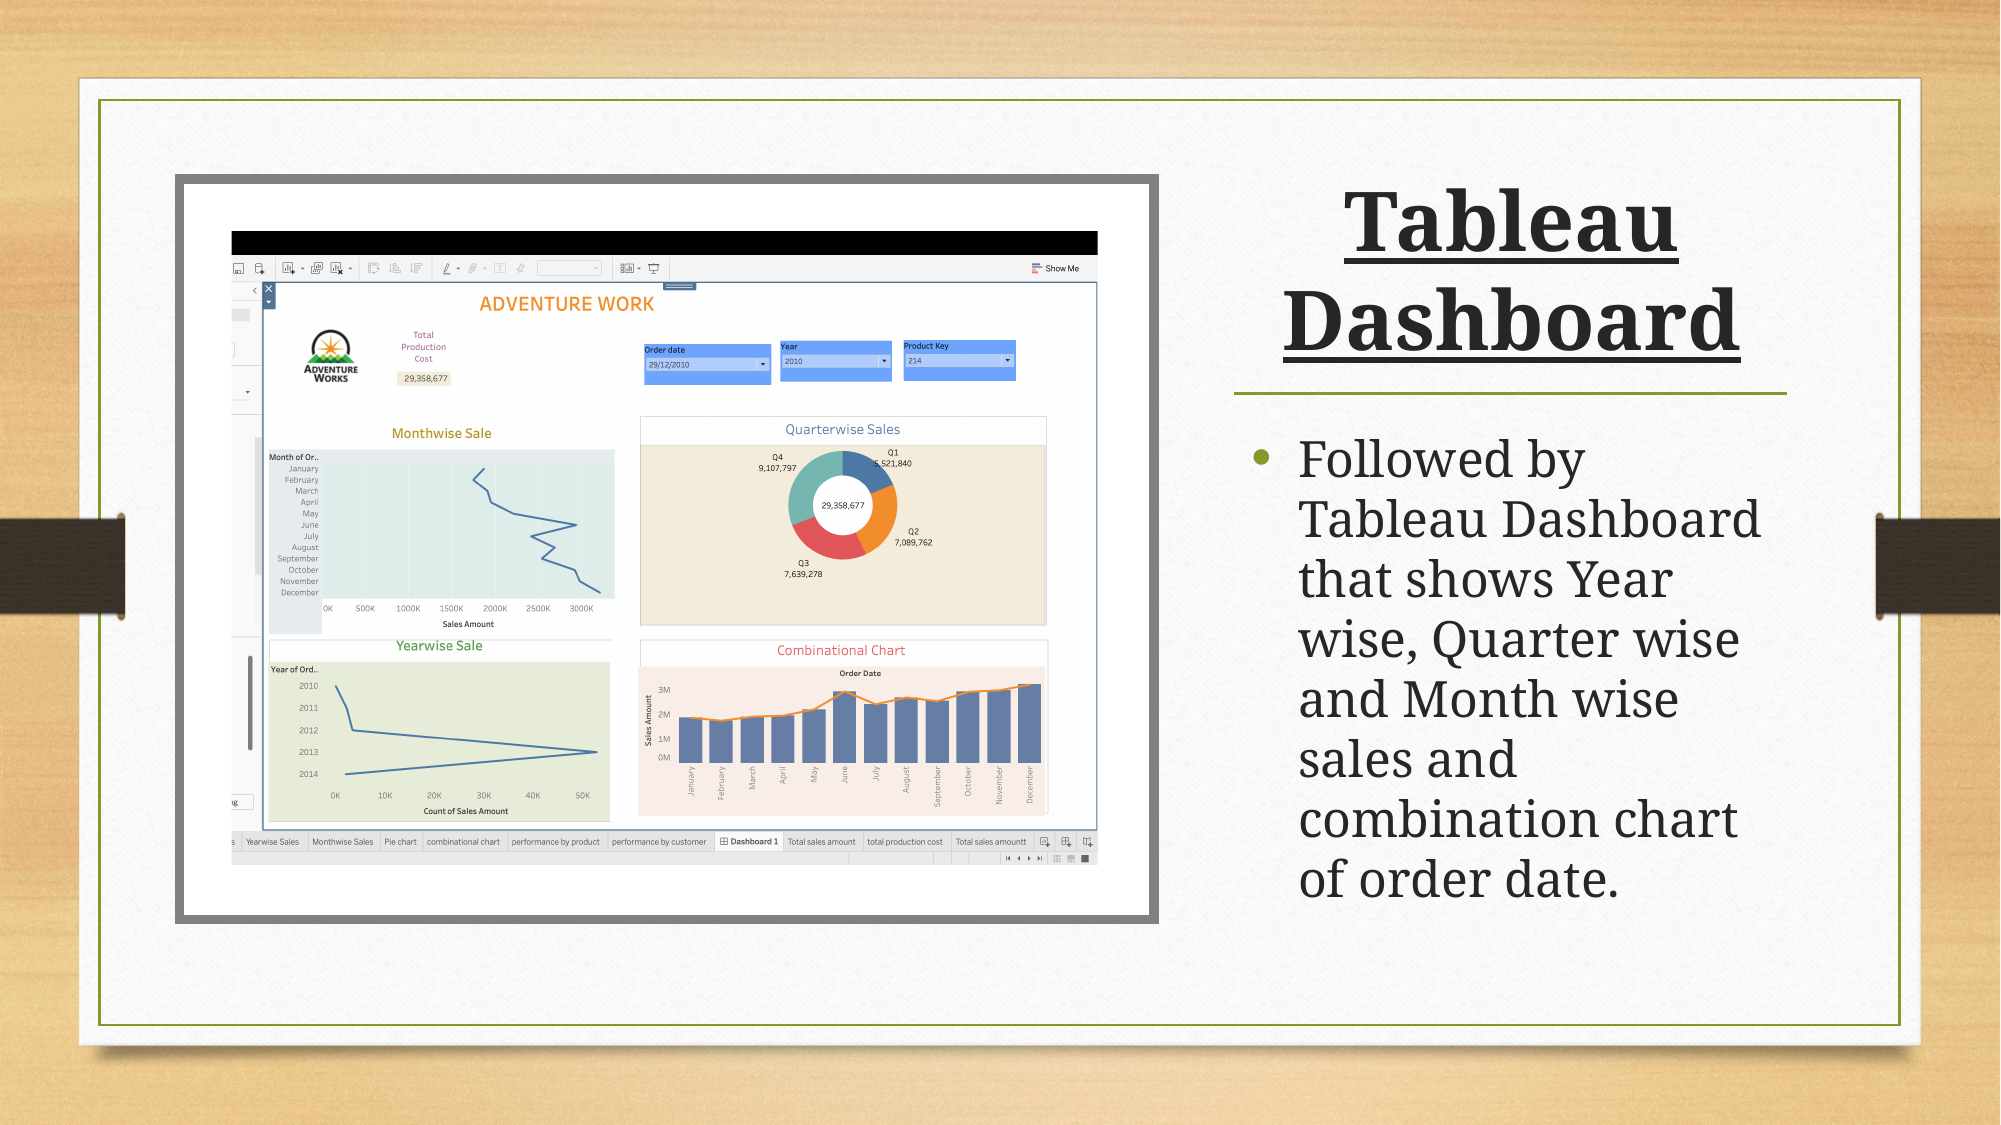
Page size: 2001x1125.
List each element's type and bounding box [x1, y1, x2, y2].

text_box [0, 0, 2000, 1125]
picture [231, 231, 1098, 865]
